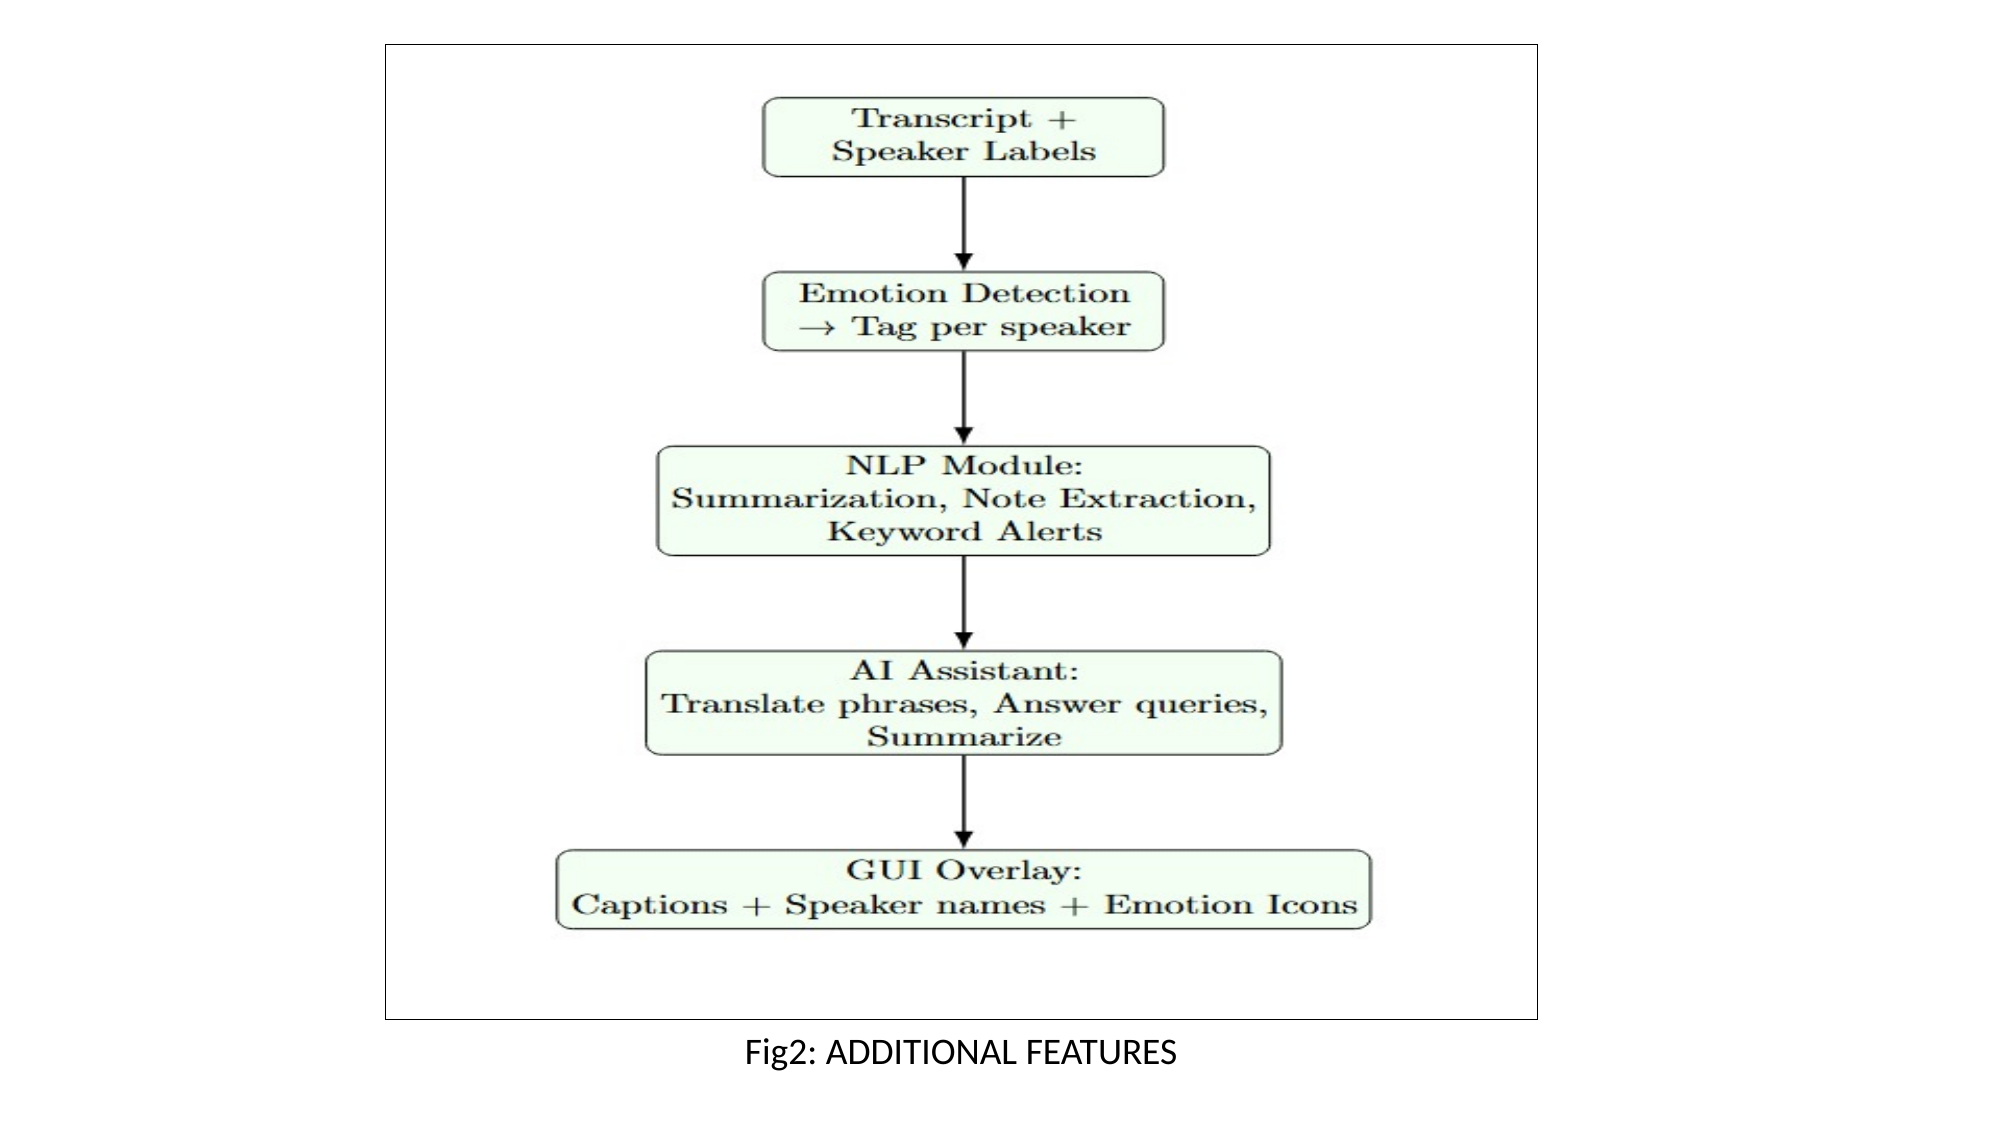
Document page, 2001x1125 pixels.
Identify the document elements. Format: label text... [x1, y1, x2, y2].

text_box Fig2: ADDITIONAL FEATURES [730, 1020, 1193, 1080]
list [385, 44, 1538, 1020]
